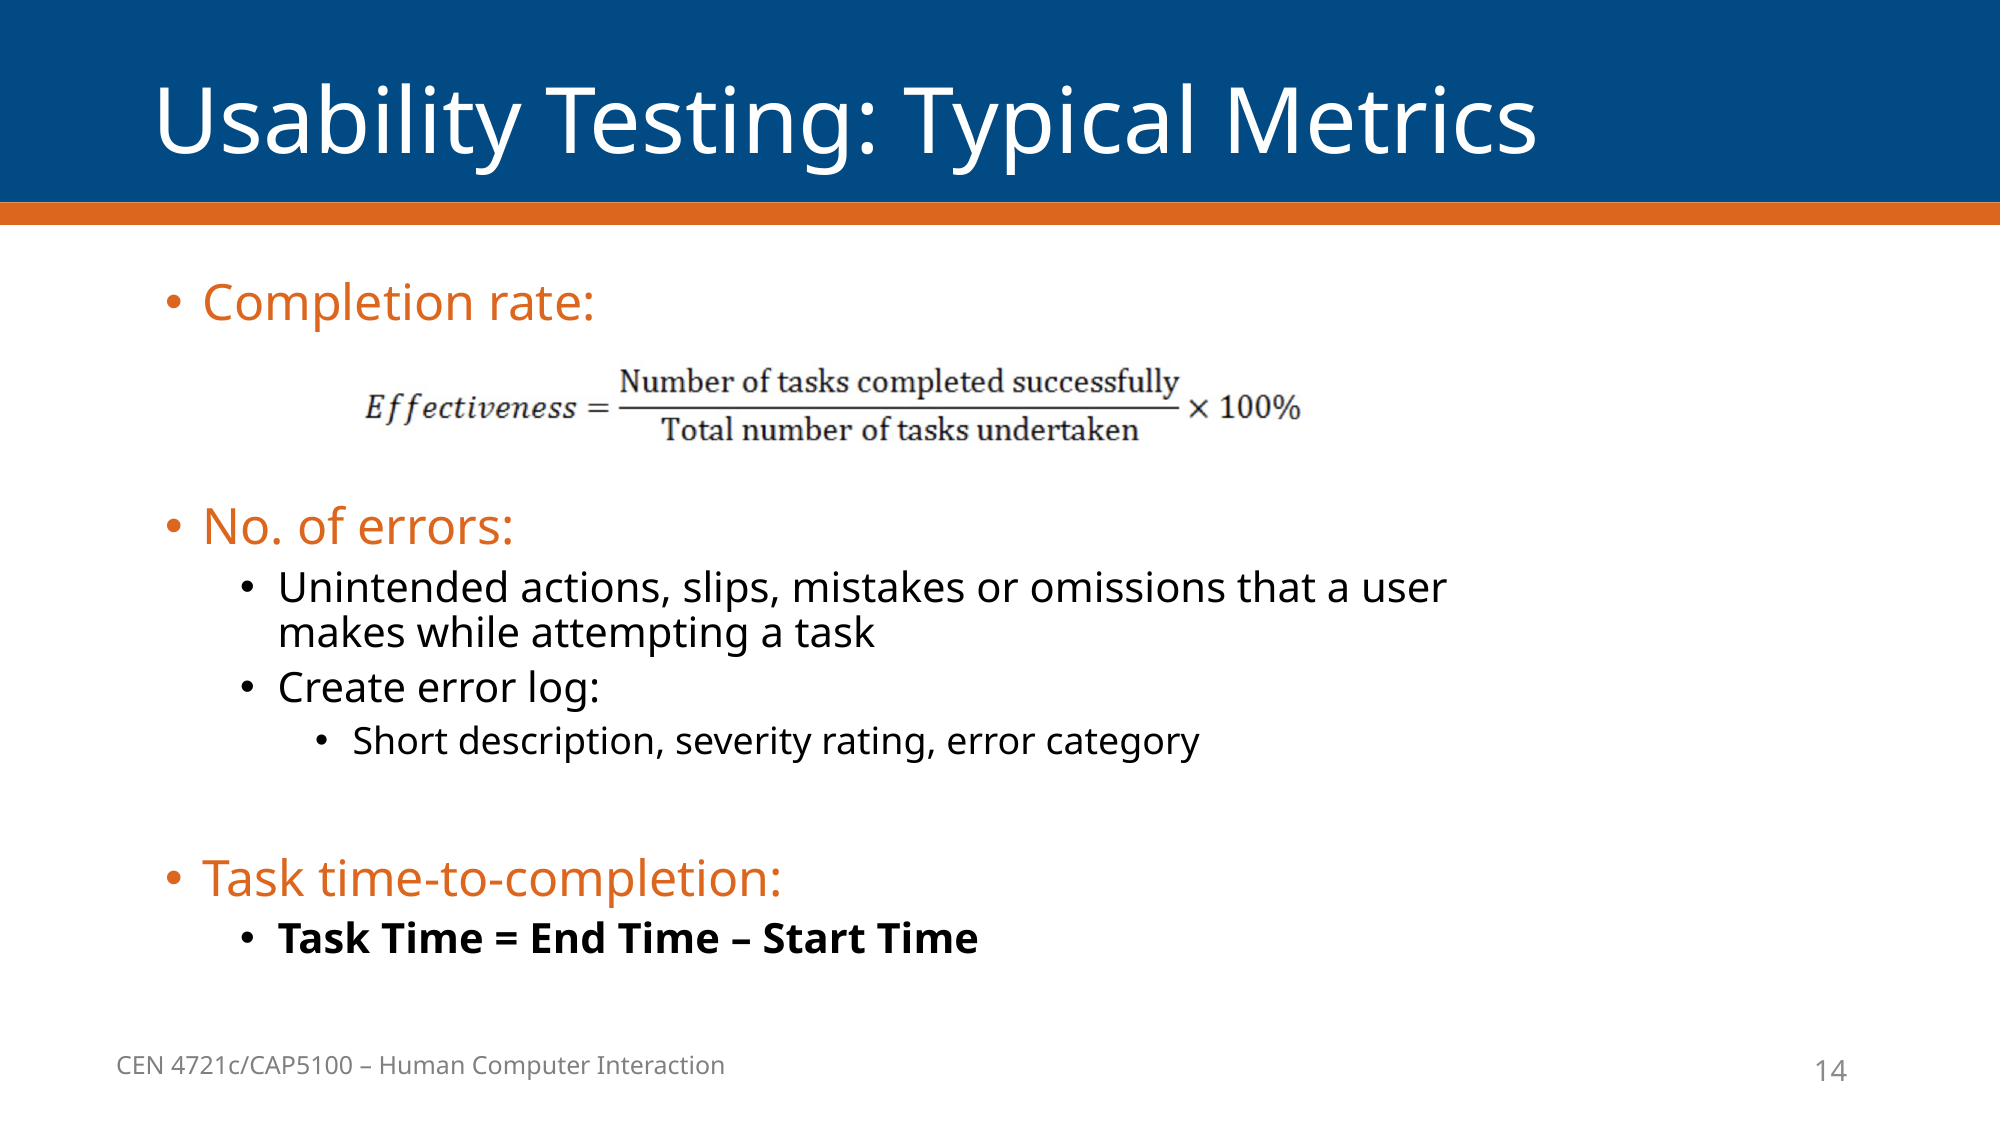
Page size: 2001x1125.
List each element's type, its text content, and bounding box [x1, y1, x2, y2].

title Usability Testing: Typical Metrics [137, 59, 1863, 188]
slide_number 14 [1412, 1042, 1863, 1103]
picture [360, 357, 1309, 458]
list Completion rate: No. of errors: Unintended actions, slips, mistakes or omissions that a user makes while attempting a task Create error log: Short description, severity rating, error category Task time-to-completion: Task Time = End Time – Start Time [150, 269, 1583, 986]
